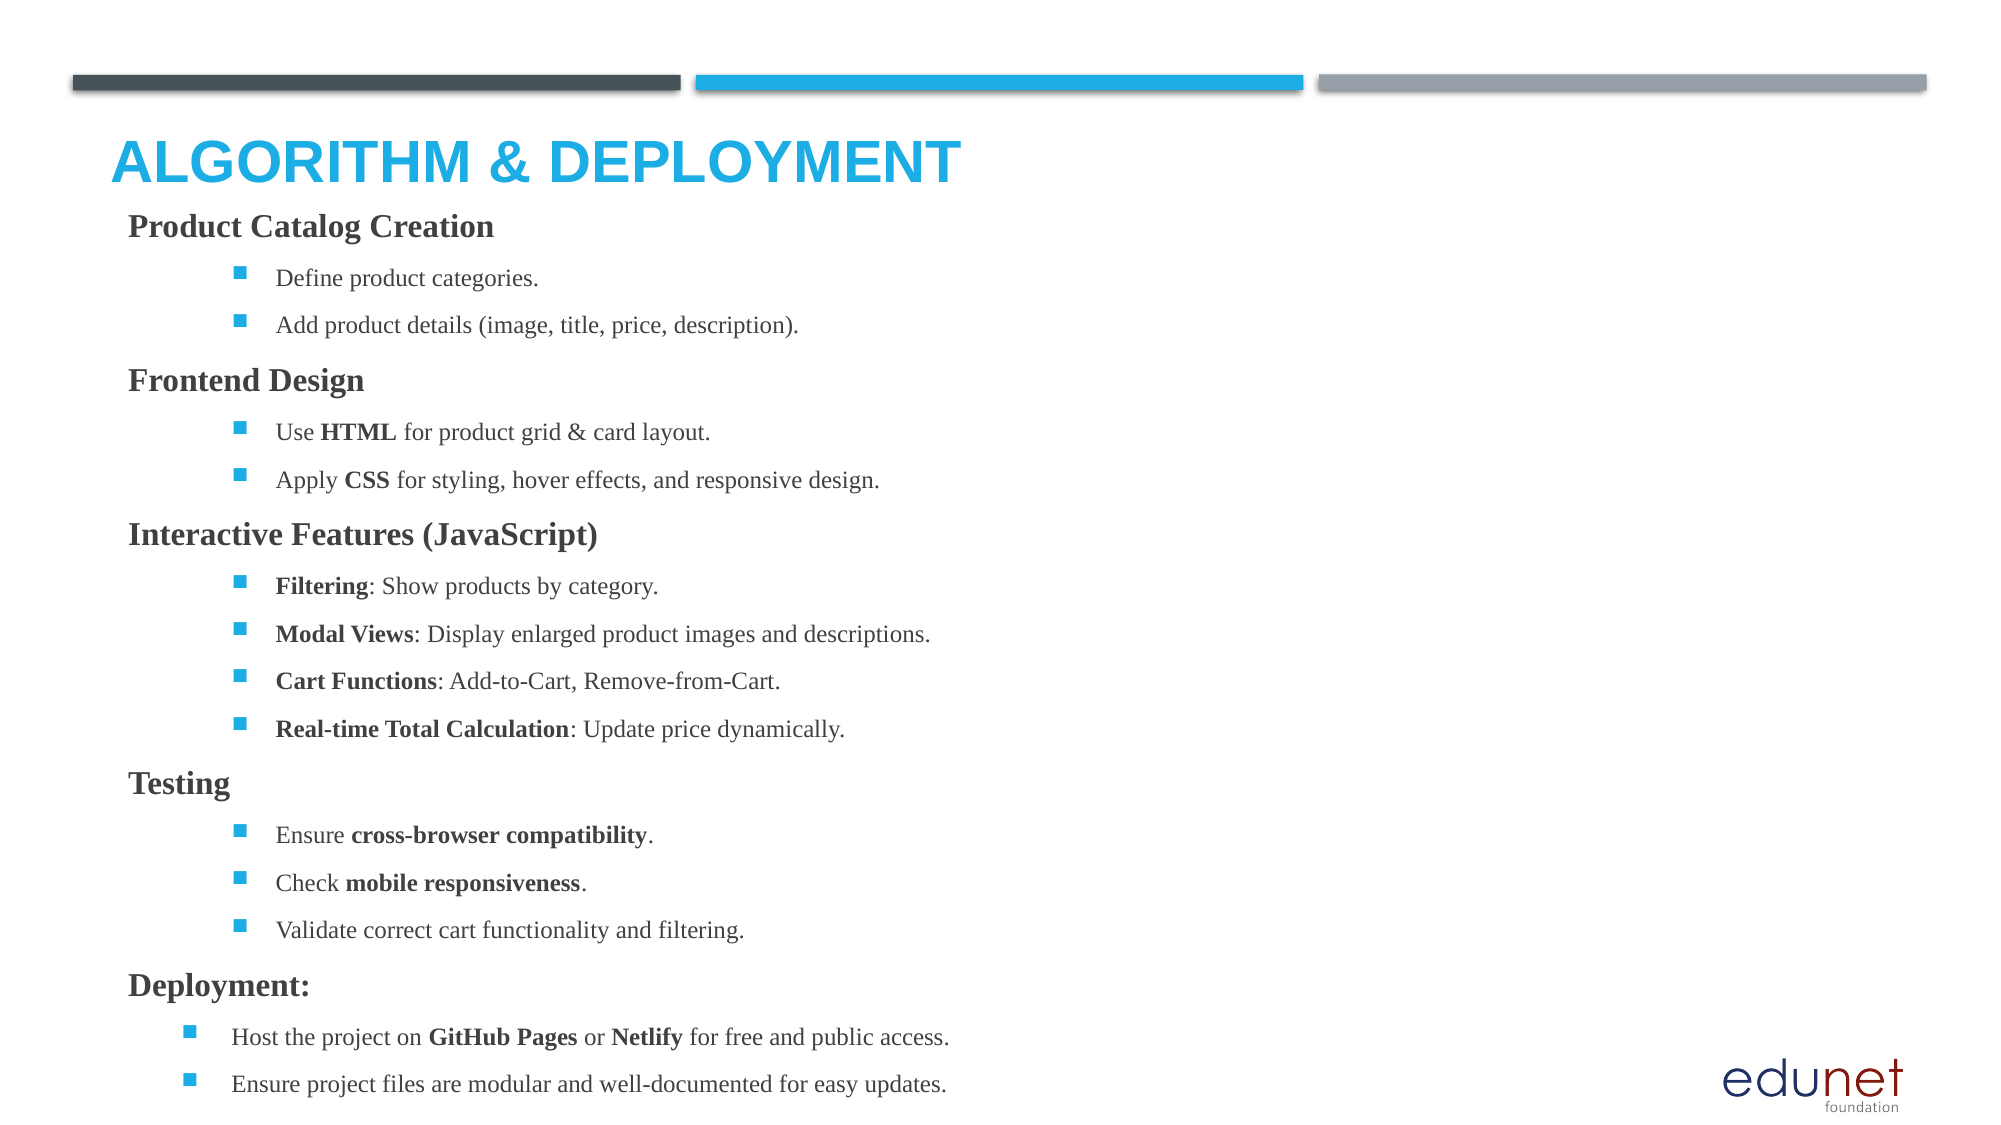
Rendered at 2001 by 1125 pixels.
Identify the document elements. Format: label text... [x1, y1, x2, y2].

list Product Catalog Creation Define product categories. Add product details (image, title, price, description). Frontend Design Use HTML for product grid & card layout. Apply CSS for styling, hover effects, and responsive design. Interactive Features (JavaScript) Filtering: Show products by category. Modal Views: Display enlarged product images and descriptions. Cart Functions: Add-to-Cart, Remove-from-Cart. Real-time Total Calculation: Update price dynamically. Testing Ensure cross-browser compatibility. Check mobile responsiveness. Validate correct cart functionality and filtering. Deployment: Host the project on GitHub Pages or Netlify for free and public access. Ensure project files are modular and well-documented for easy updates. [113, 196, 1700, 1125]
picture [1719, 1056, 1905, 1116]
title Algorithm & Deployment [95, 115, 1905, 203]
